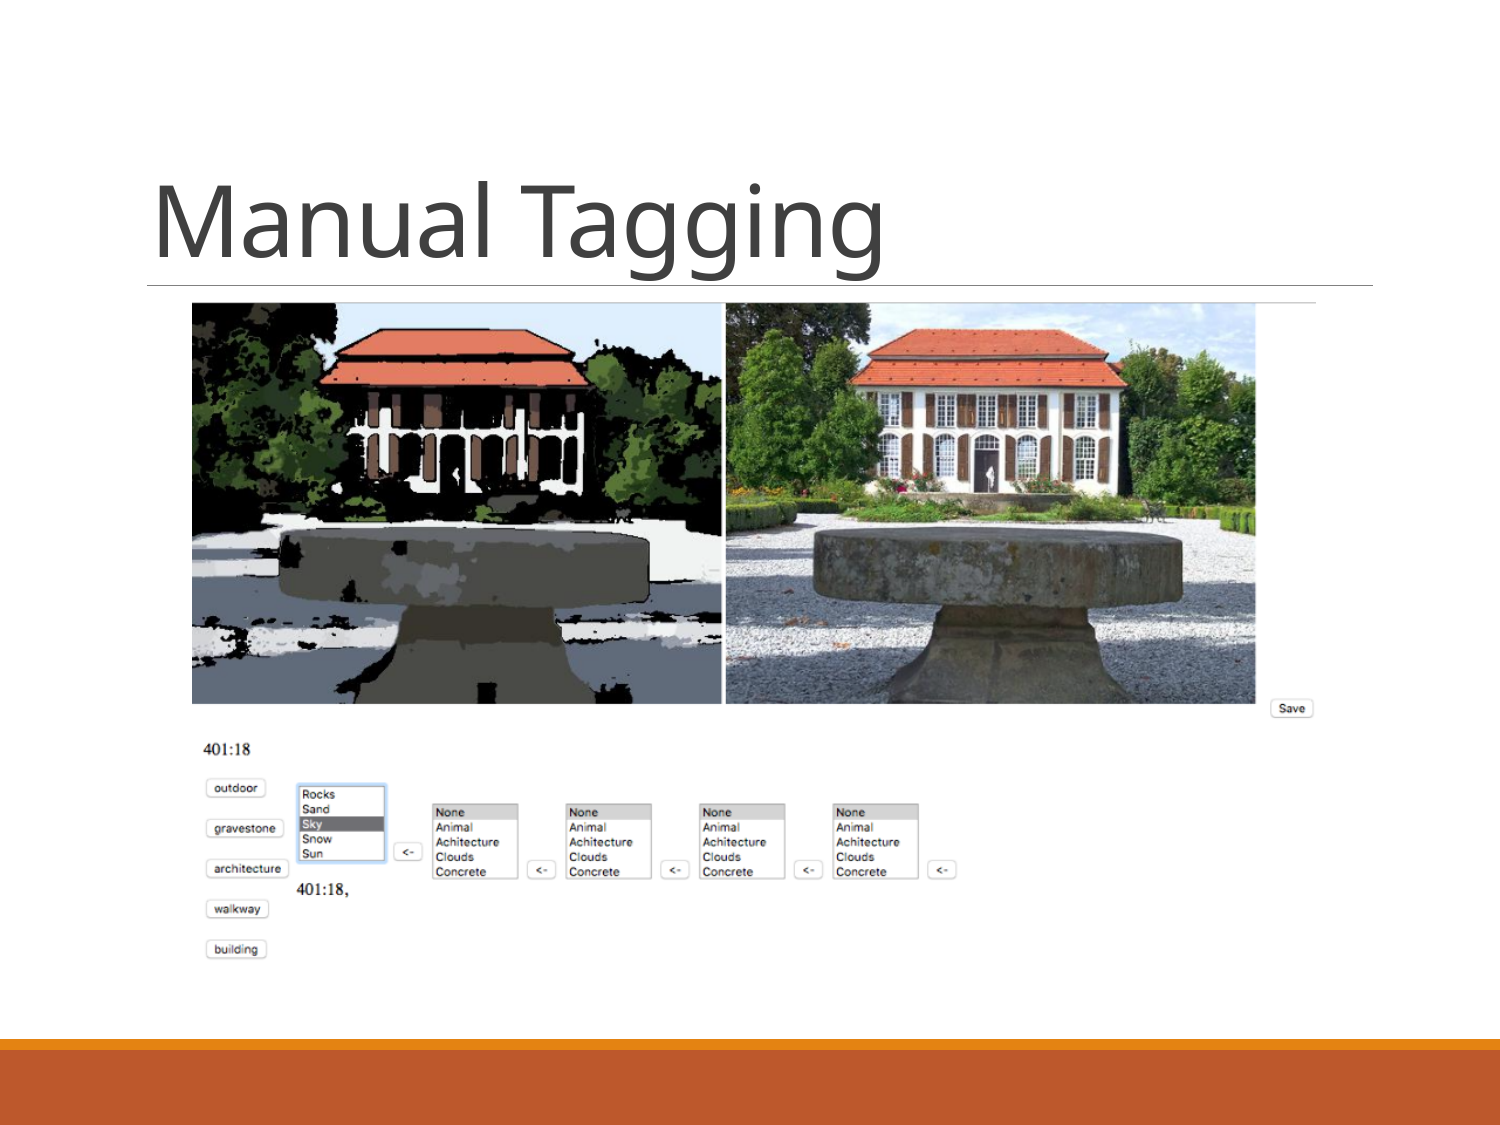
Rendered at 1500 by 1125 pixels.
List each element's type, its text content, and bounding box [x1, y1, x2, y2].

title Manual Tagging [135, 47, 1373, 285]
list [191, 302, 1316, 964]
